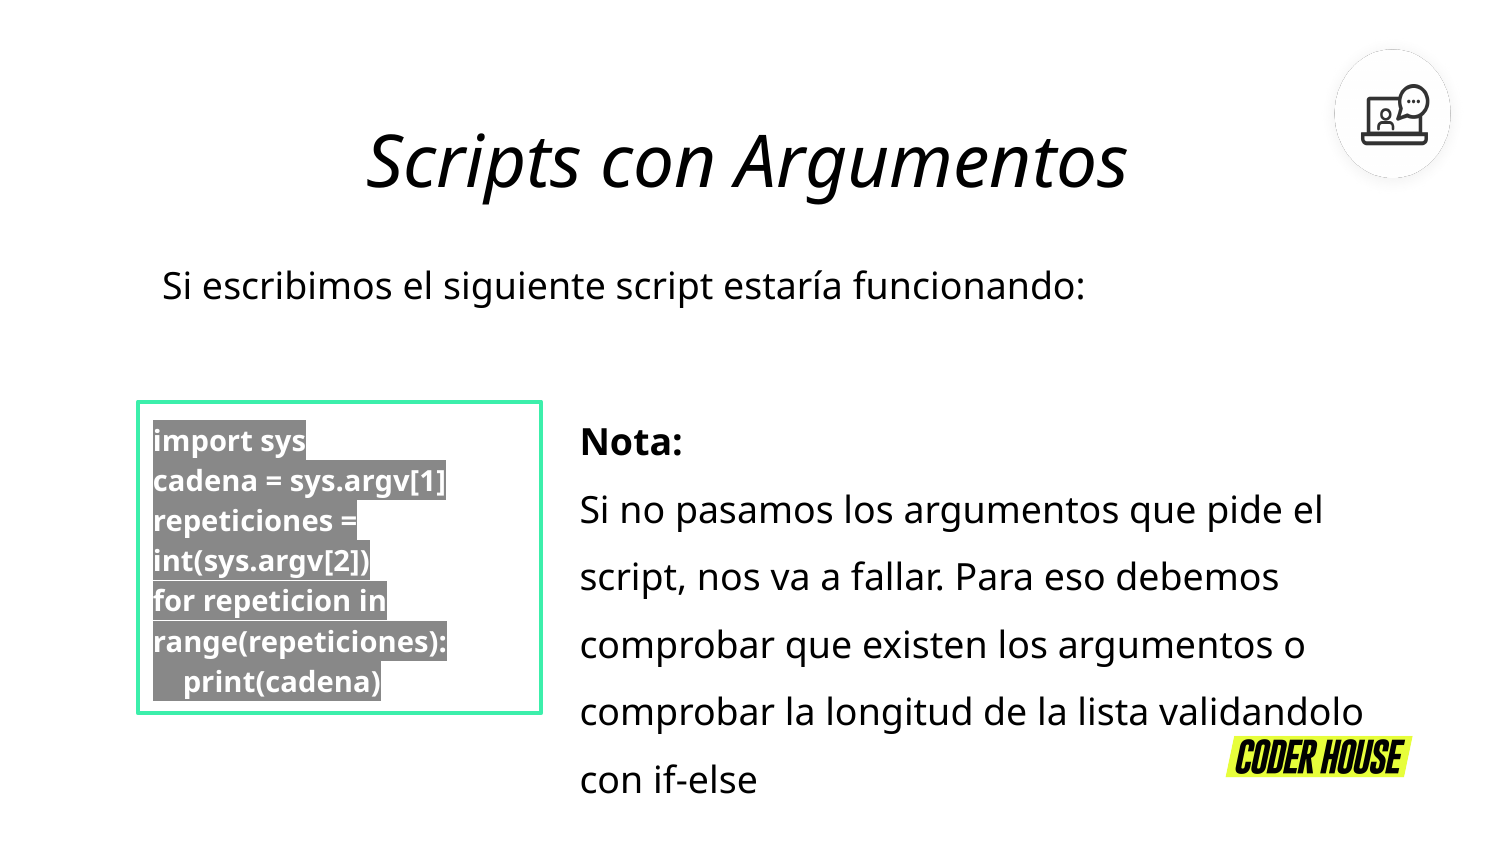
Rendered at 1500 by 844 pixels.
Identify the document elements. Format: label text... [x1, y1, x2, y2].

text_box import sys cadena = sys.argv[1] repeticiones = int(sys.argv[2]) for repeticion in range(repeticiones): print(cadena) [138, 401, 541, 713]
text_box Scripts con Argumentos [172, 76, 1325, 240]
picture [1320, 32, 1465, 195]
picture [1221, 728, 1417, 784]
text_box Nota: Si no pasamos los argumentos que pide el script, nos va a fallar. Para eso debemos comprobar que existen los argumentos o comprobar la longitud de la lista validandolo con if-else [564, 380, 1429, 816]
text_box Si escribimos el siguiente script estaría funcionando: [147, 240, 1222, 332]
